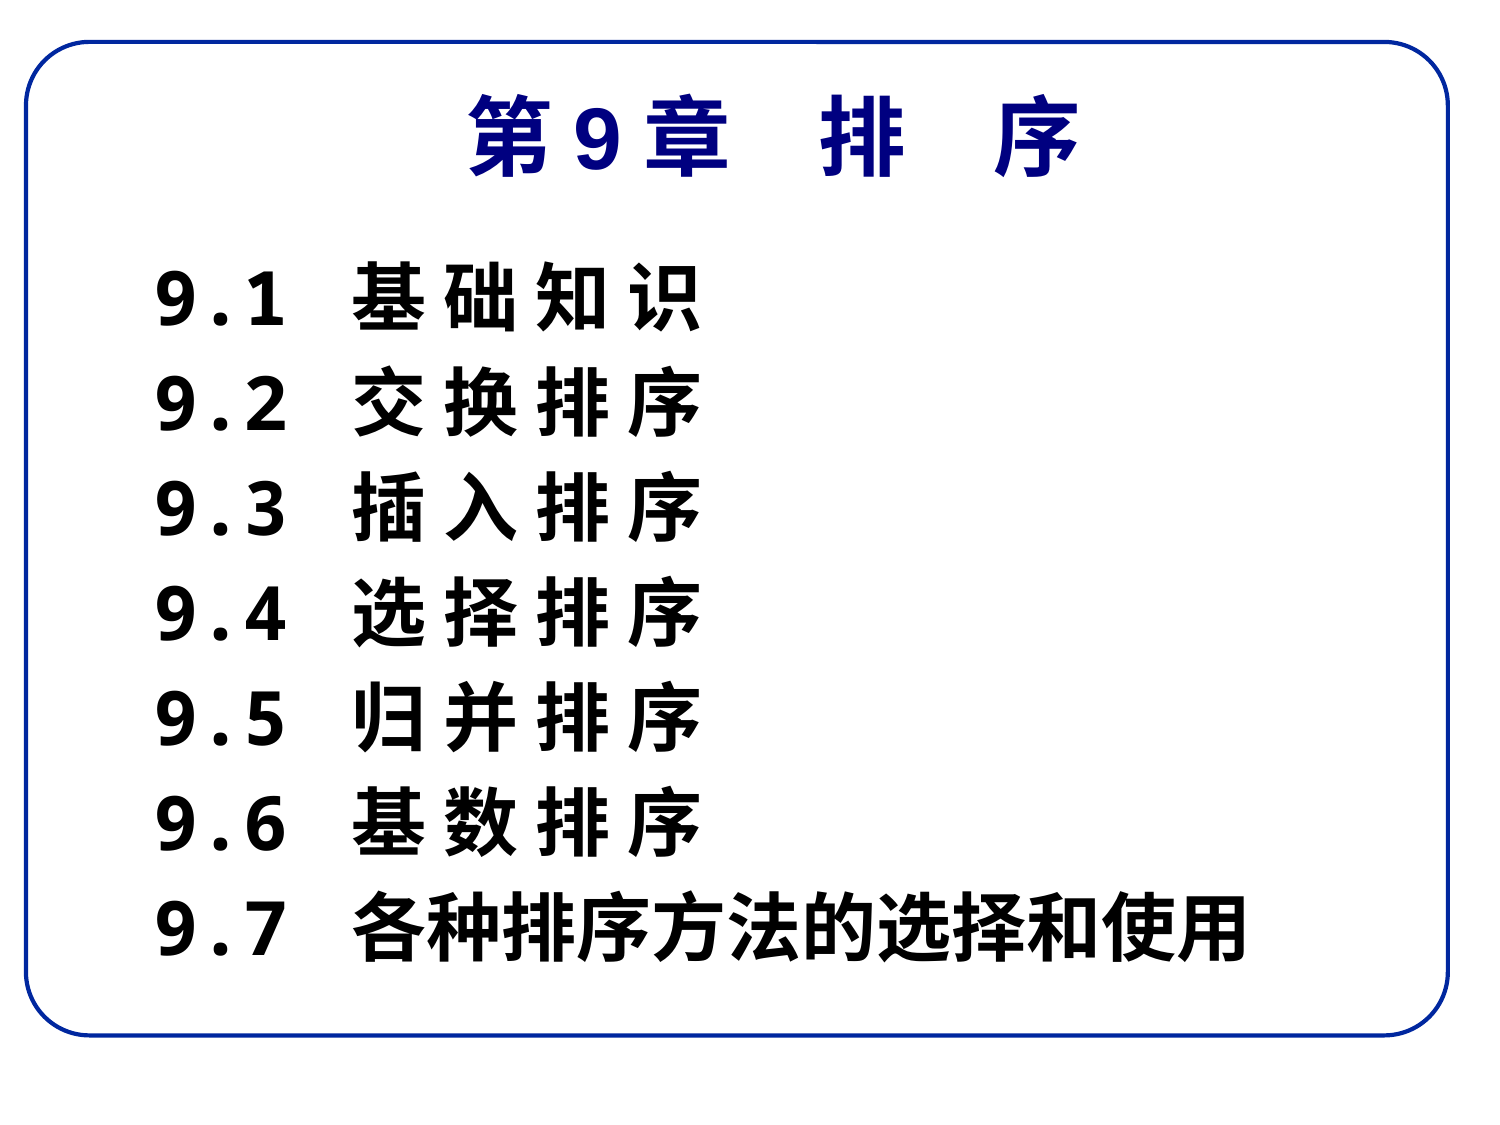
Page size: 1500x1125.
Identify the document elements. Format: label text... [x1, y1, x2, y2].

title 第9章 排 序 [276, 75, 1269, 213]
text_box 9.1 基 础 知 识 9.2 交 换 排 序 9.3 插 入 排 序 9.4 选 择 排 序 9.5 归 并 排 序 9.6 基 数 排 序 9.7 各种排序方法的选择和使用 [139, 243, 1416, 978]
